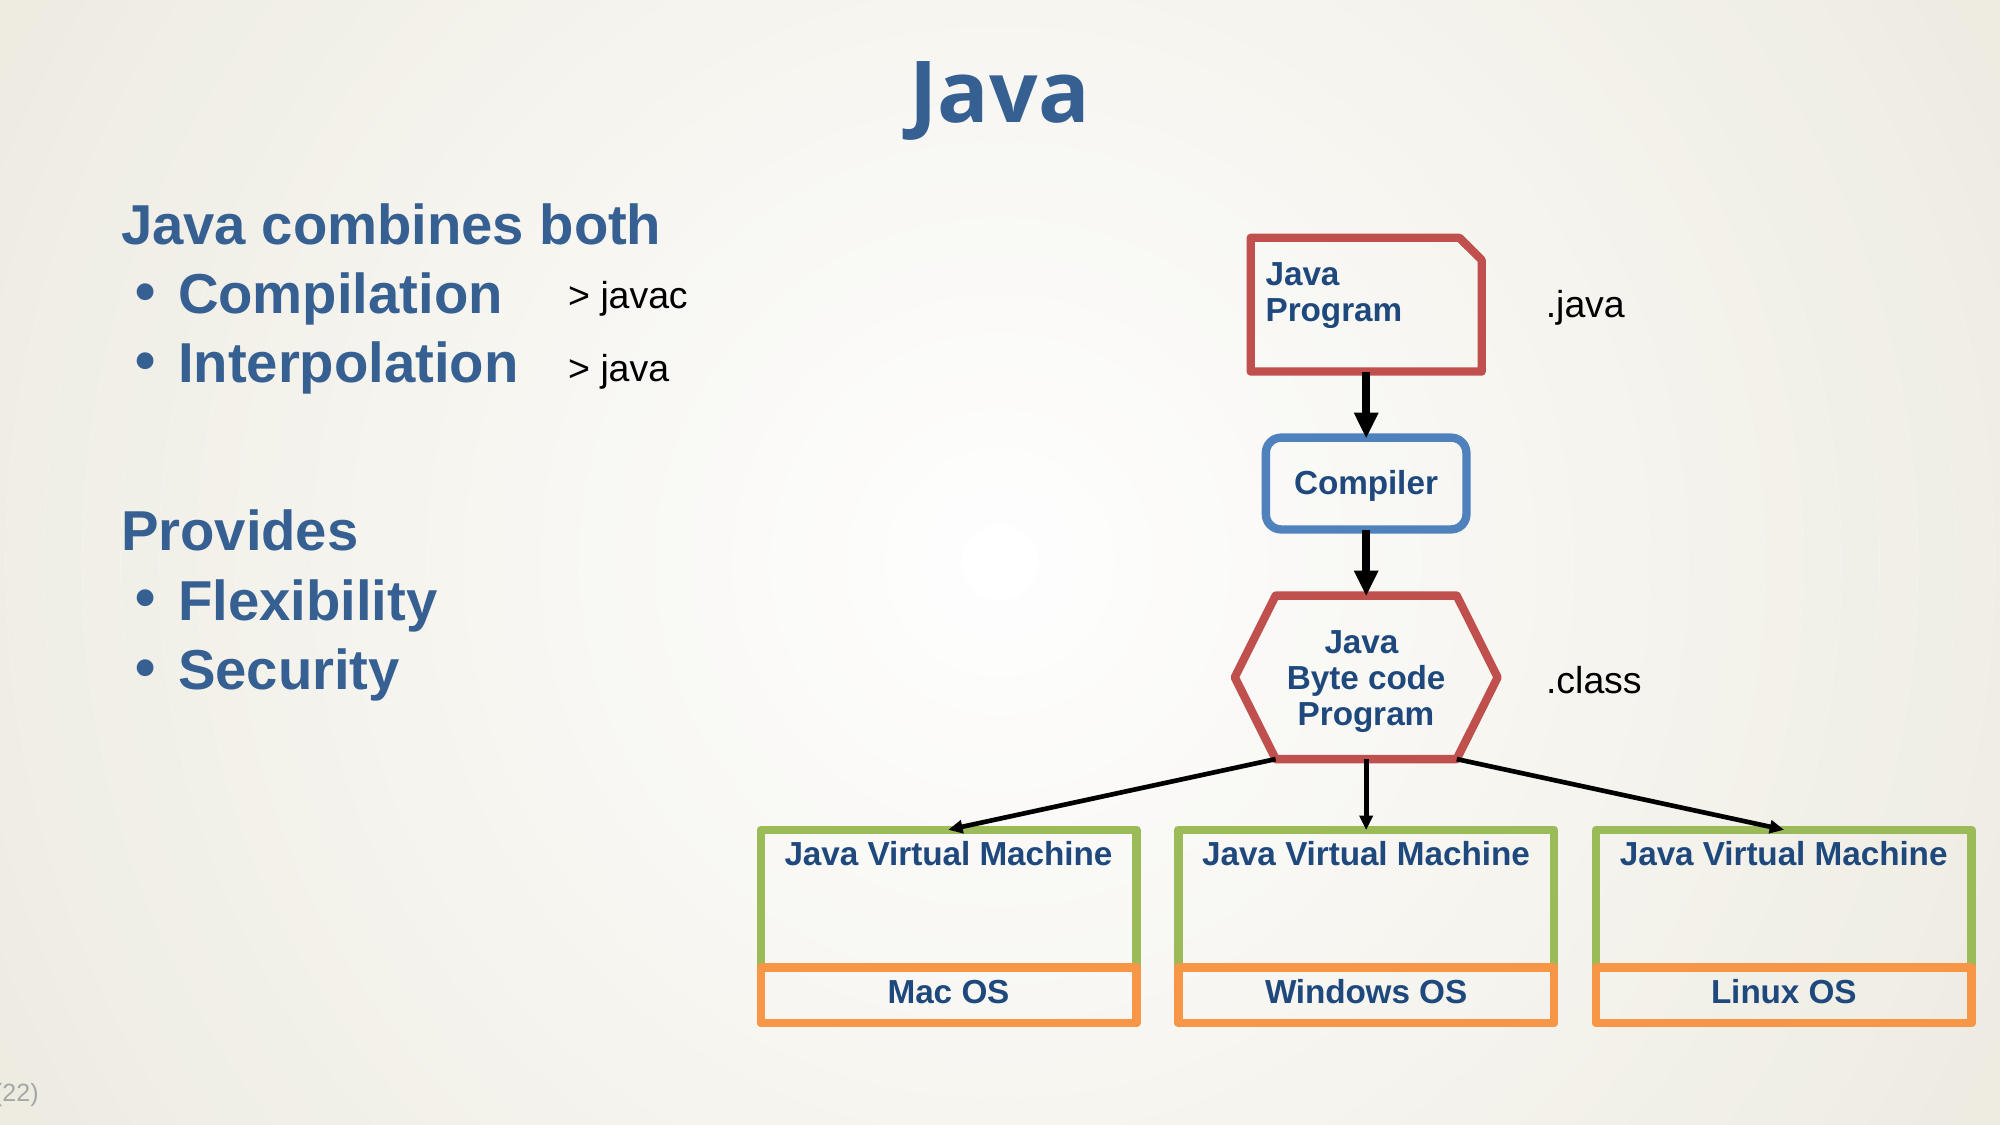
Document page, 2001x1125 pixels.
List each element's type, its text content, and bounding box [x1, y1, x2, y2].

text_box > javac [553, 264, 703, 324]
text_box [760, 237, 1972, 1024]
title Java [0, 24, 2000, 166]
list Java combines both Compilation Interpolation Provides Flexibility Security [75, 187, 1925, 1036]
text_box > java [553, 336, 684, 397]
